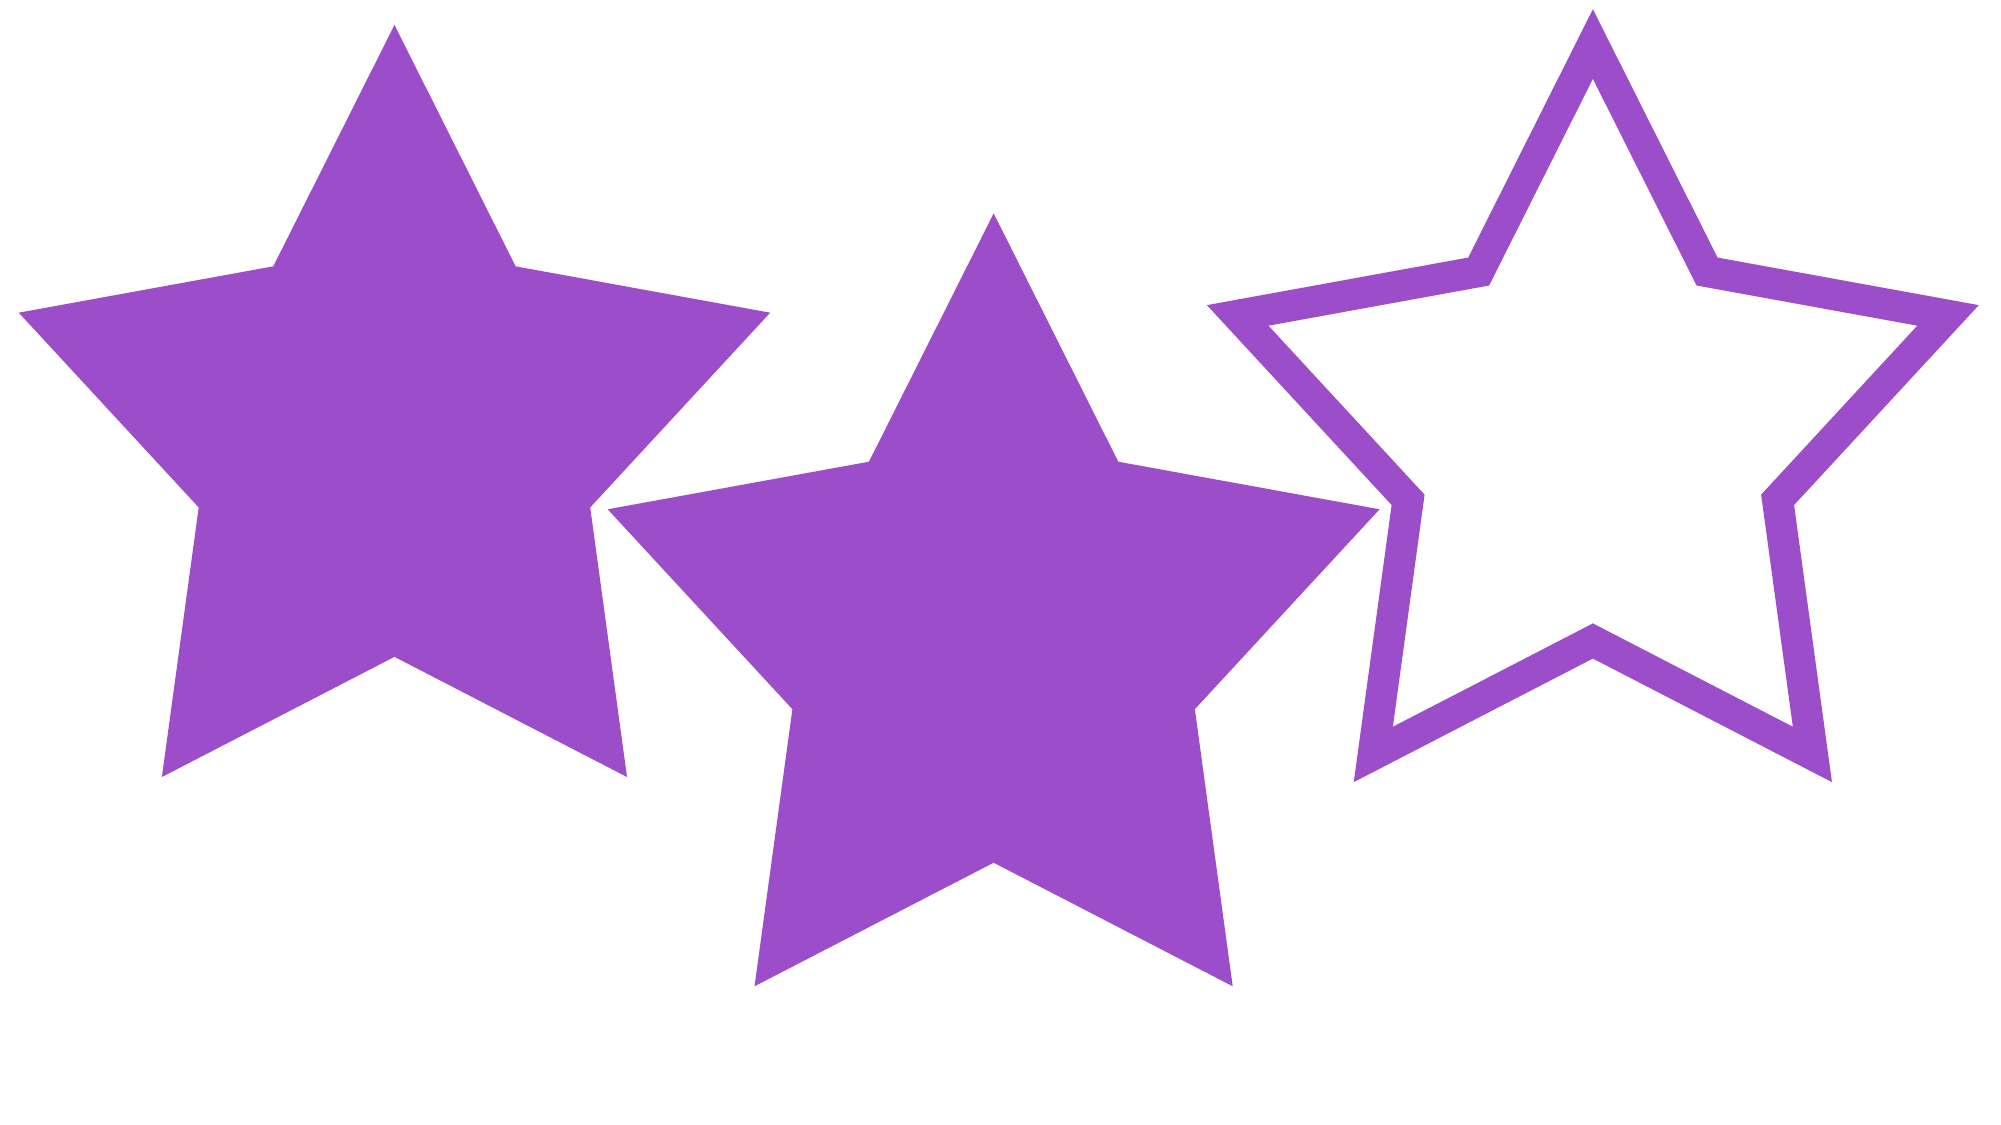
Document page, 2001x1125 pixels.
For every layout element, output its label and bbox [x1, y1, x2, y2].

text_box [1235, 41, 1951, 757]
text_box [1036, 328, 1107, 463]
text_box [37, 45, 752, 761]
text_box [880, 328, 951, 462]
text_box [636, 245, 1351, 961]
